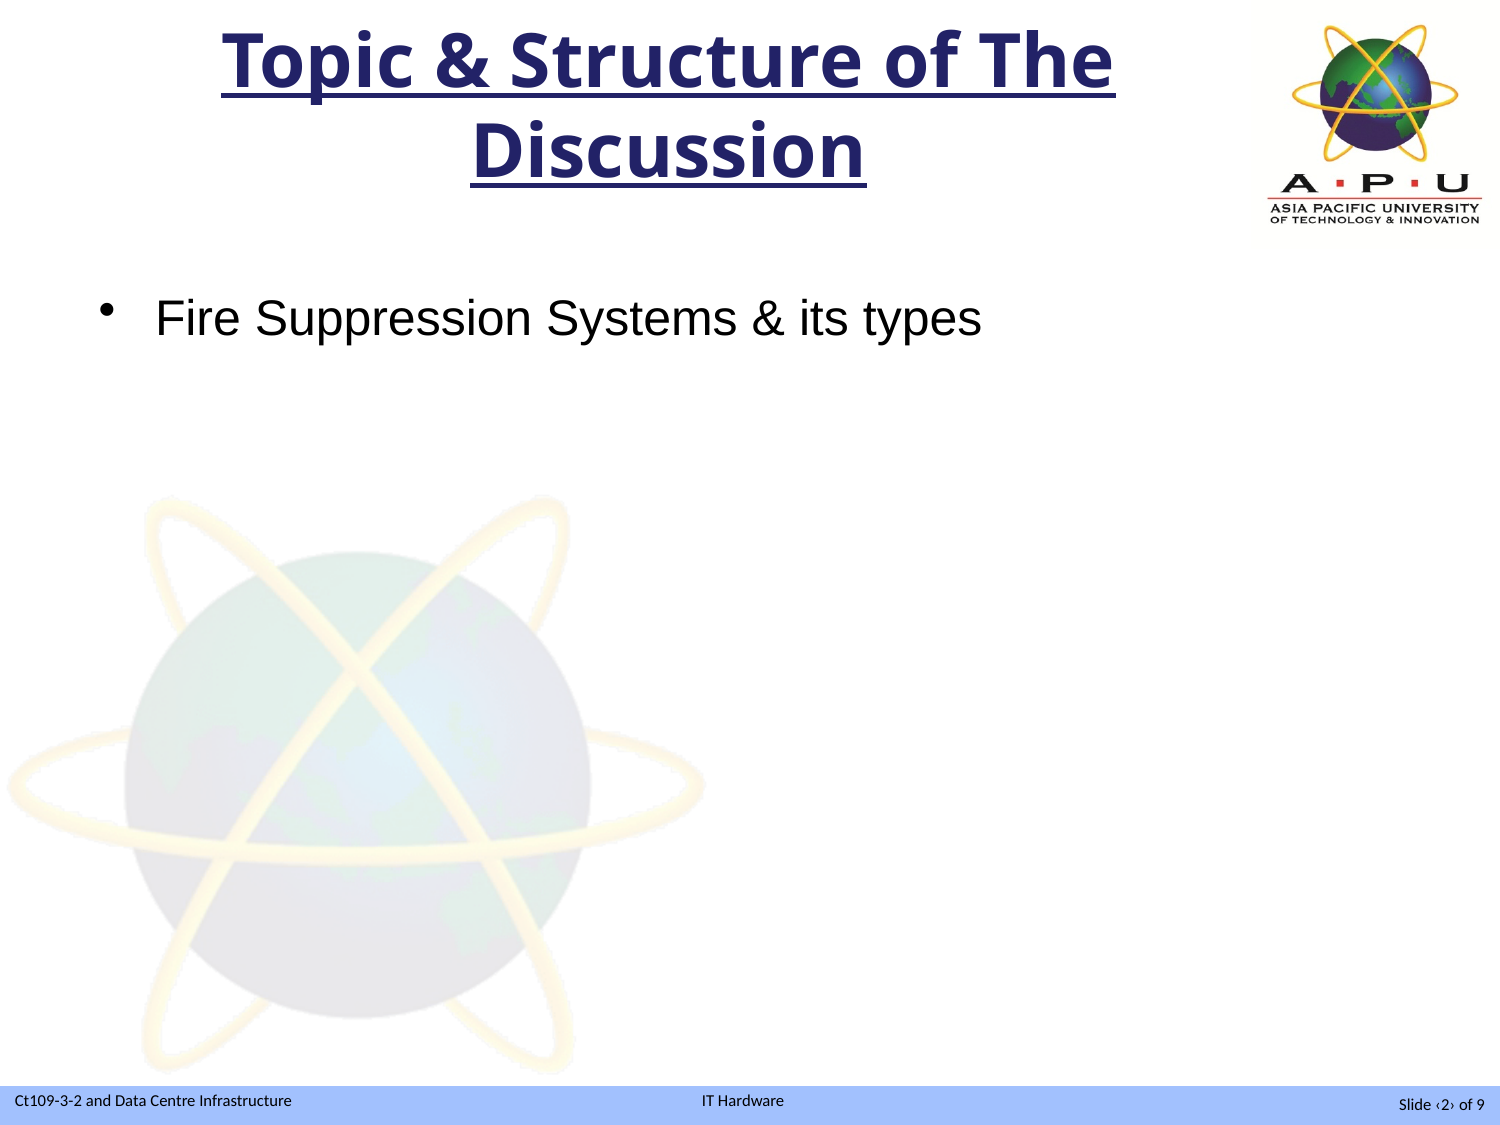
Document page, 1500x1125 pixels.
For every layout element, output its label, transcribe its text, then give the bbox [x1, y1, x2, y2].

list Fire Suppression Systems & its types [83, 278, 1434, 1021]
footer Slide ‹2› of 9 [1024, 1086, 1500, 1125]
picture [1251, 0, 1500, 249]
title Topic & Structure of The Discussion [28, 0, 1308, 204]
